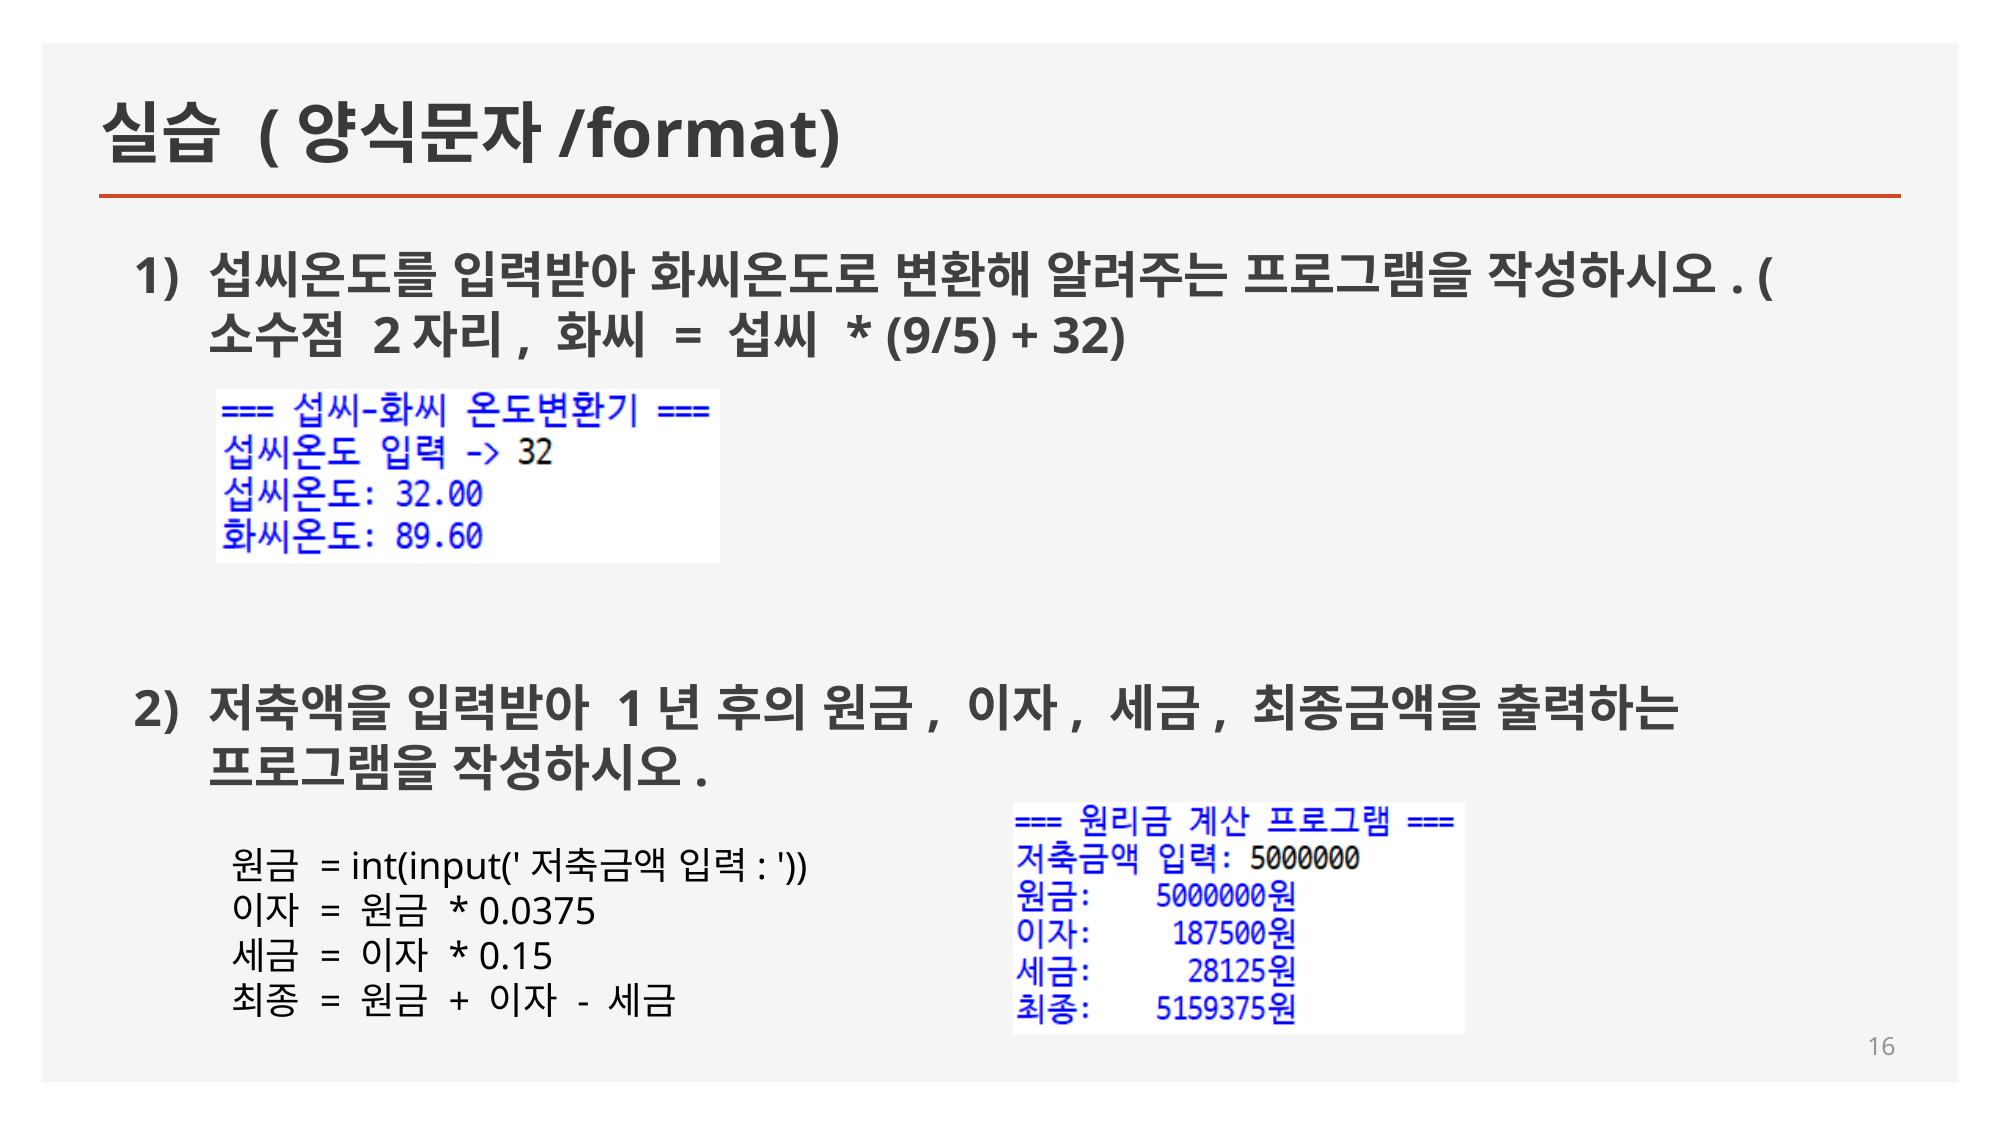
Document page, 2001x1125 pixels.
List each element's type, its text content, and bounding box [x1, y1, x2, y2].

slide_number 16 [1373, 1017, 1911, 1078]
text_box 원금 = int(input('저축금액 입력: ')) 이자 = 원금 * 0.0375 세금 = 이자 * 0.15 최종 = 원금 + 이자 - 세금 [186, 835, 855, 1075]
title 실습 (양식문자/format) [85, 73, 1465, 179]
picture [1013, 802, 1465, 1034]
list 섭씨온도를 입력받아 화씨온도로 변환해 알려주는 프로그램을 작성하시오. (소수점 2자리, 화씨 = 섭씨 * (9/5) + 32) 저축액을 입력받아 1년 후의 원금, 이자, 세금, 최종금액을 출력하는 프로그램을 작성하시오. [88, 235, 1901, 888]
picture [215, 389, 720, 563]
